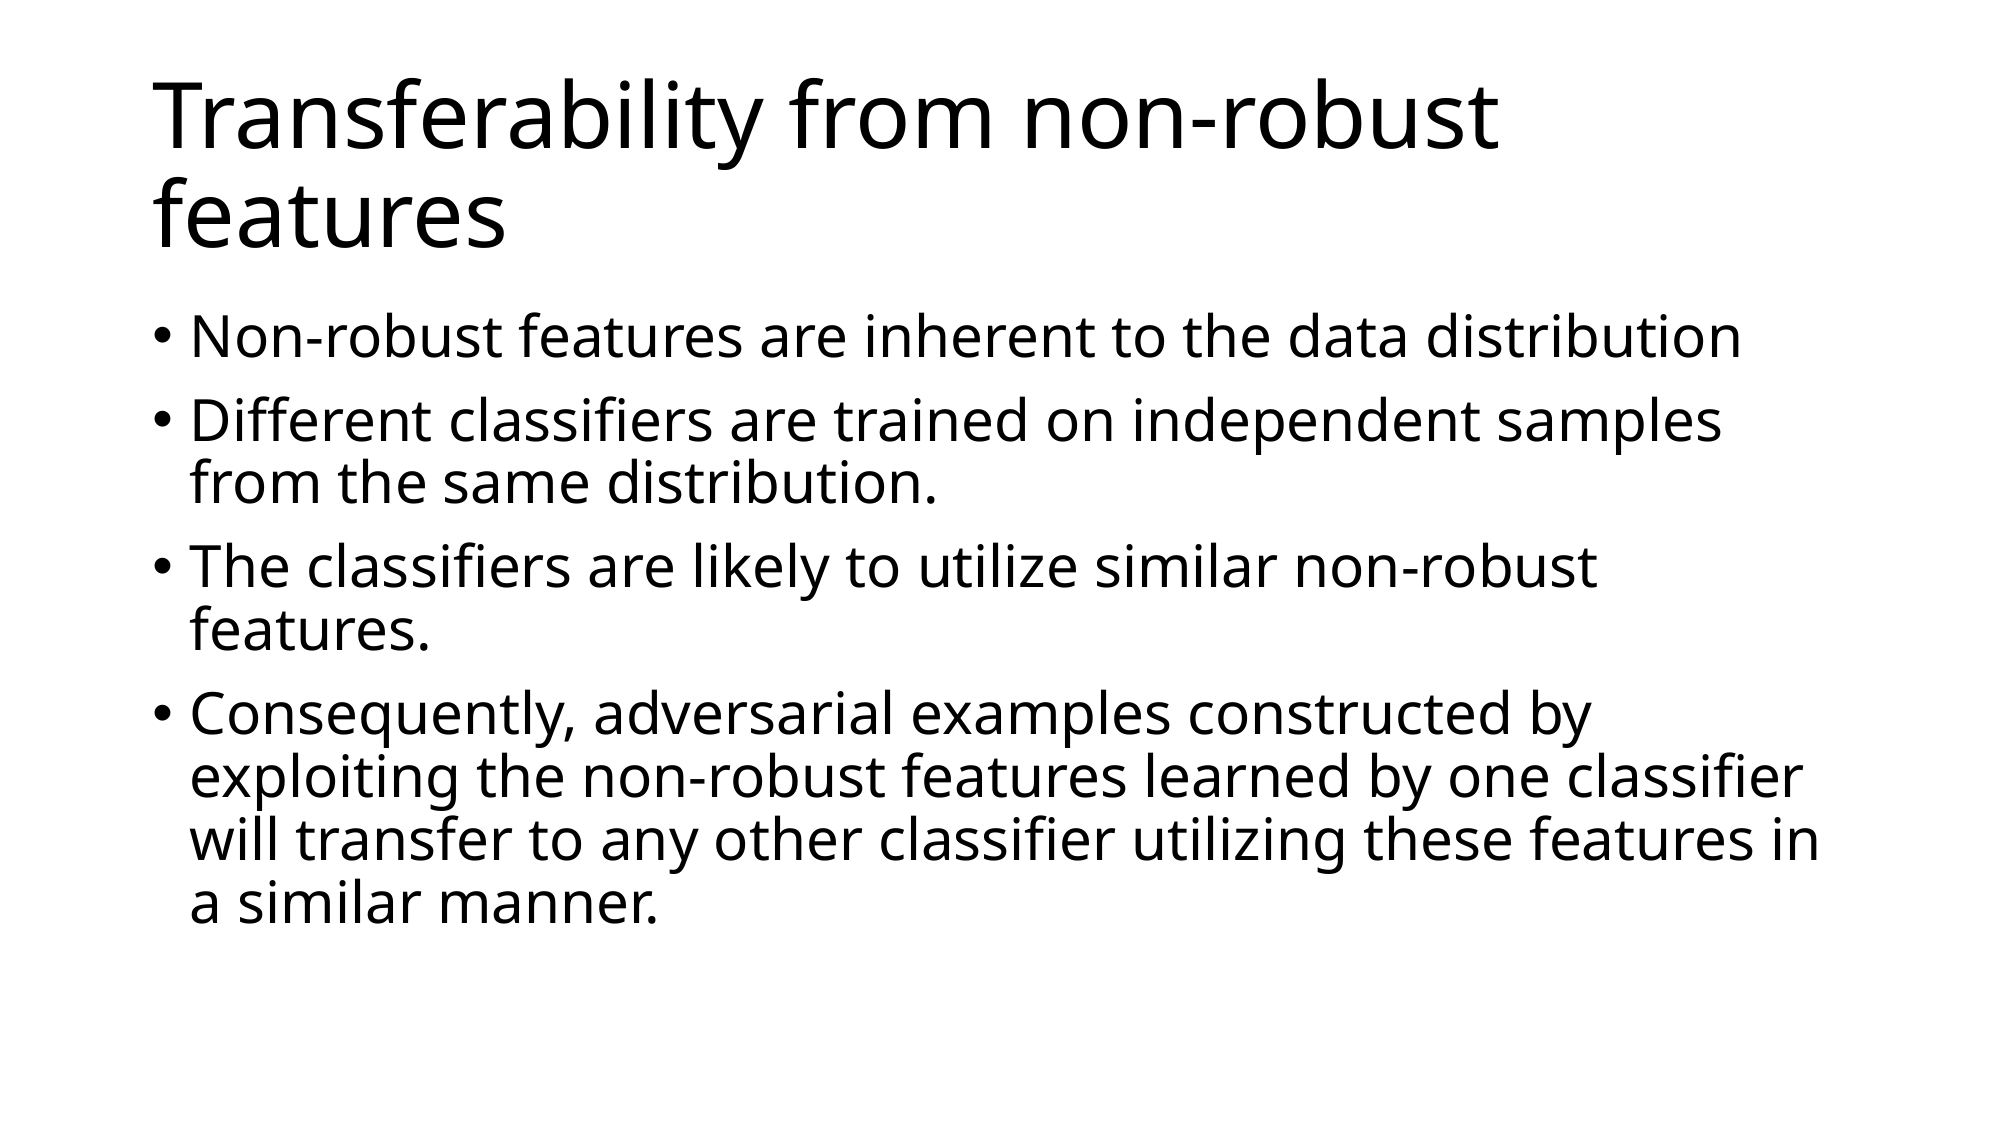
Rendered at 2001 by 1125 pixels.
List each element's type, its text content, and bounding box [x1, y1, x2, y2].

title Transferability from non-robust features [137, 59, 1863, 278]
list Non-robust features are inherent to the data distribution Different classifiers are trained on independent samples from the same distribution. The classifiers are likely to utilize similar non-robust features. Consequently, adversarial examples constructed by exploiting the non-robust features learned by one classifier will transfer to any other classifier utilizing these features in a similar manner. [137, 299, 1863, 1014]
